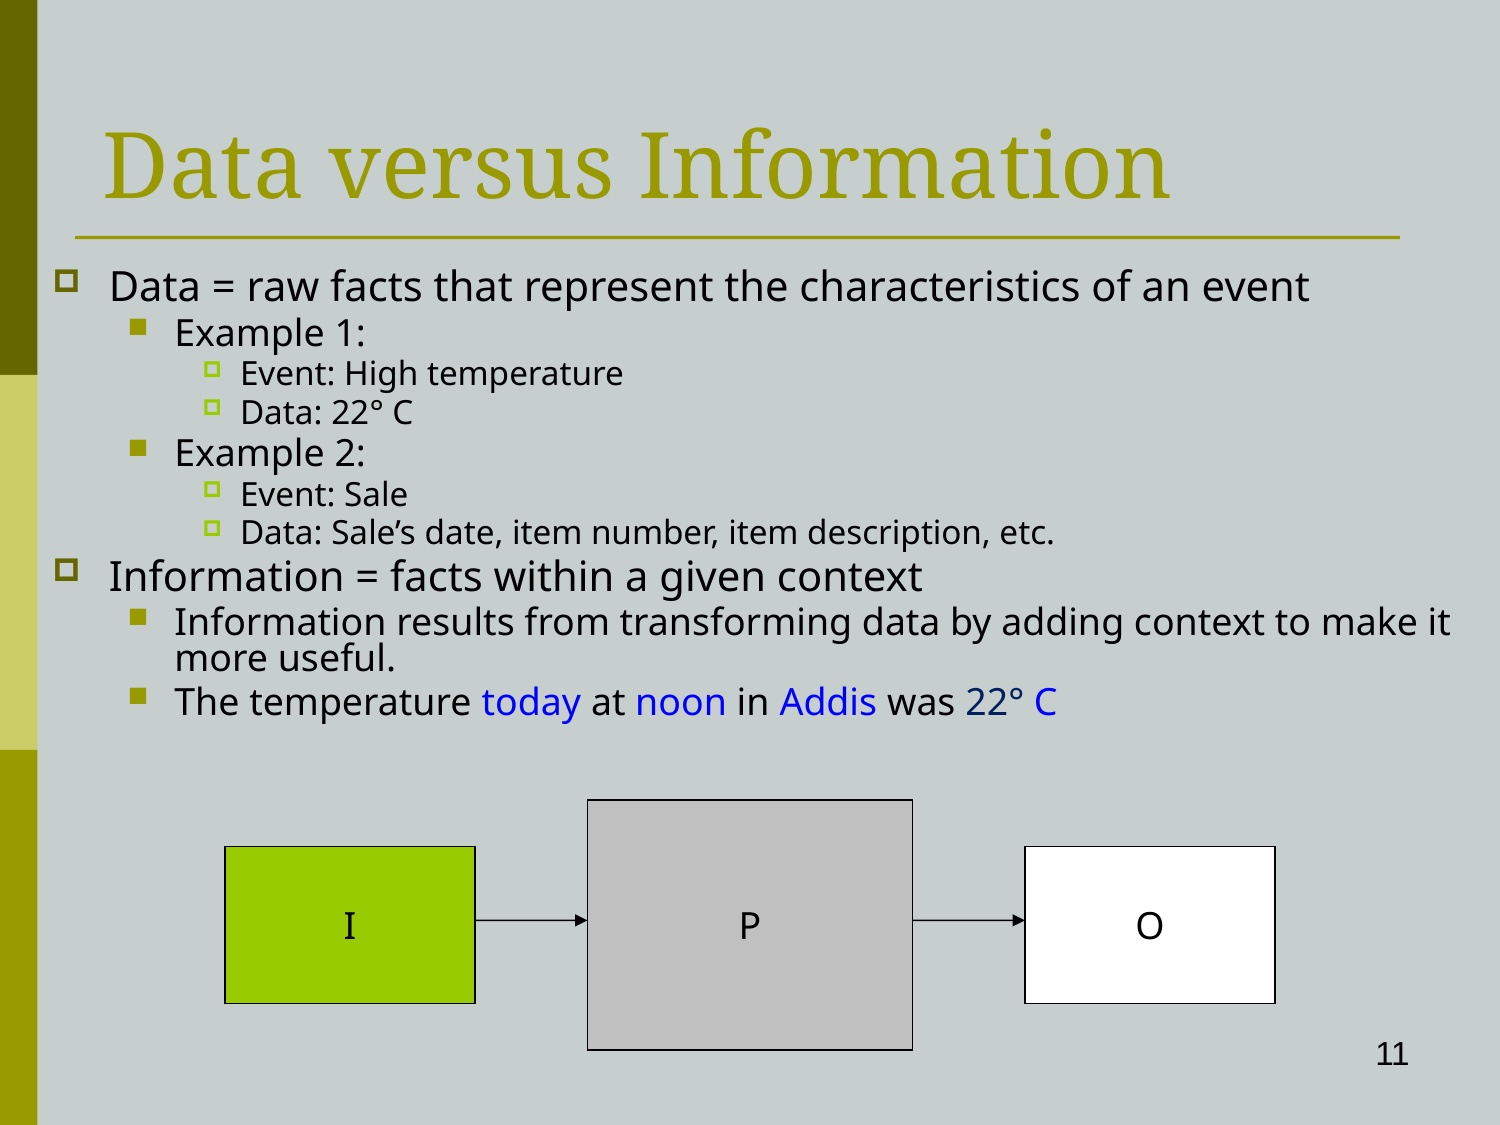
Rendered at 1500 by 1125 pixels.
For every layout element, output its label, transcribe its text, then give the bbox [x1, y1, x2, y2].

slide_number 11 [1074, 1025, 1425, 1100]
list Data = raw facts that represent the characteristics of an event Example 1: Event: High temperature Data: 22° C Example 2: Event: Sale Data: Sale’s date, item number, item description, etc. Information = facts within a given context Information results from transforming data by adding context to make it more useful. The temperature today at noon in Addis was 22° C [37, 262, 1500, 763]
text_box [224, 799, 1276, 1051]
title Data versus Information [87, 37, 1438, 225]
